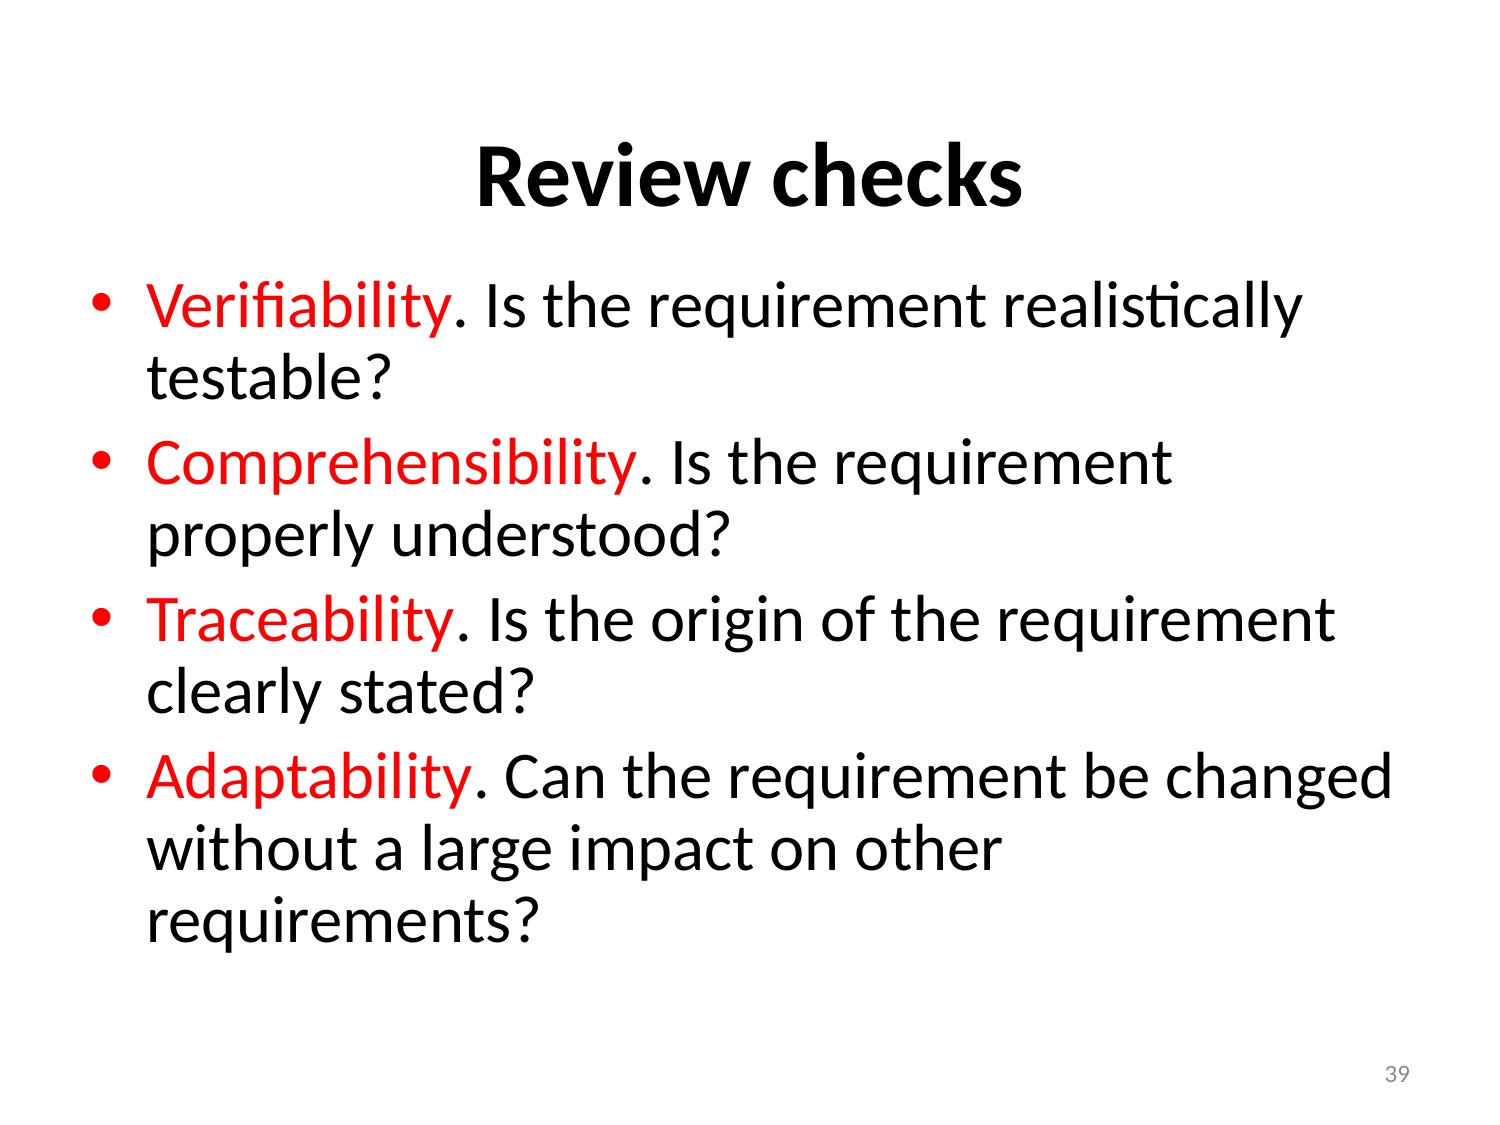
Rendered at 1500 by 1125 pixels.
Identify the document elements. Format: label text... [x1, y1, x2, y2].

title Review checks [75, 45, 1425, 233]
list Verifiability. Is the requirement realistically testable? Comprehensibility. Is the requirement properly understood? Traceability. Is the origin of the requirement clearly stated? Adaptability. Can the requirement be changed without a large impact on other requirements? [75, 262, 1425, 1005]
slide_number 39 [1074, 1042, 1425, 1103]
